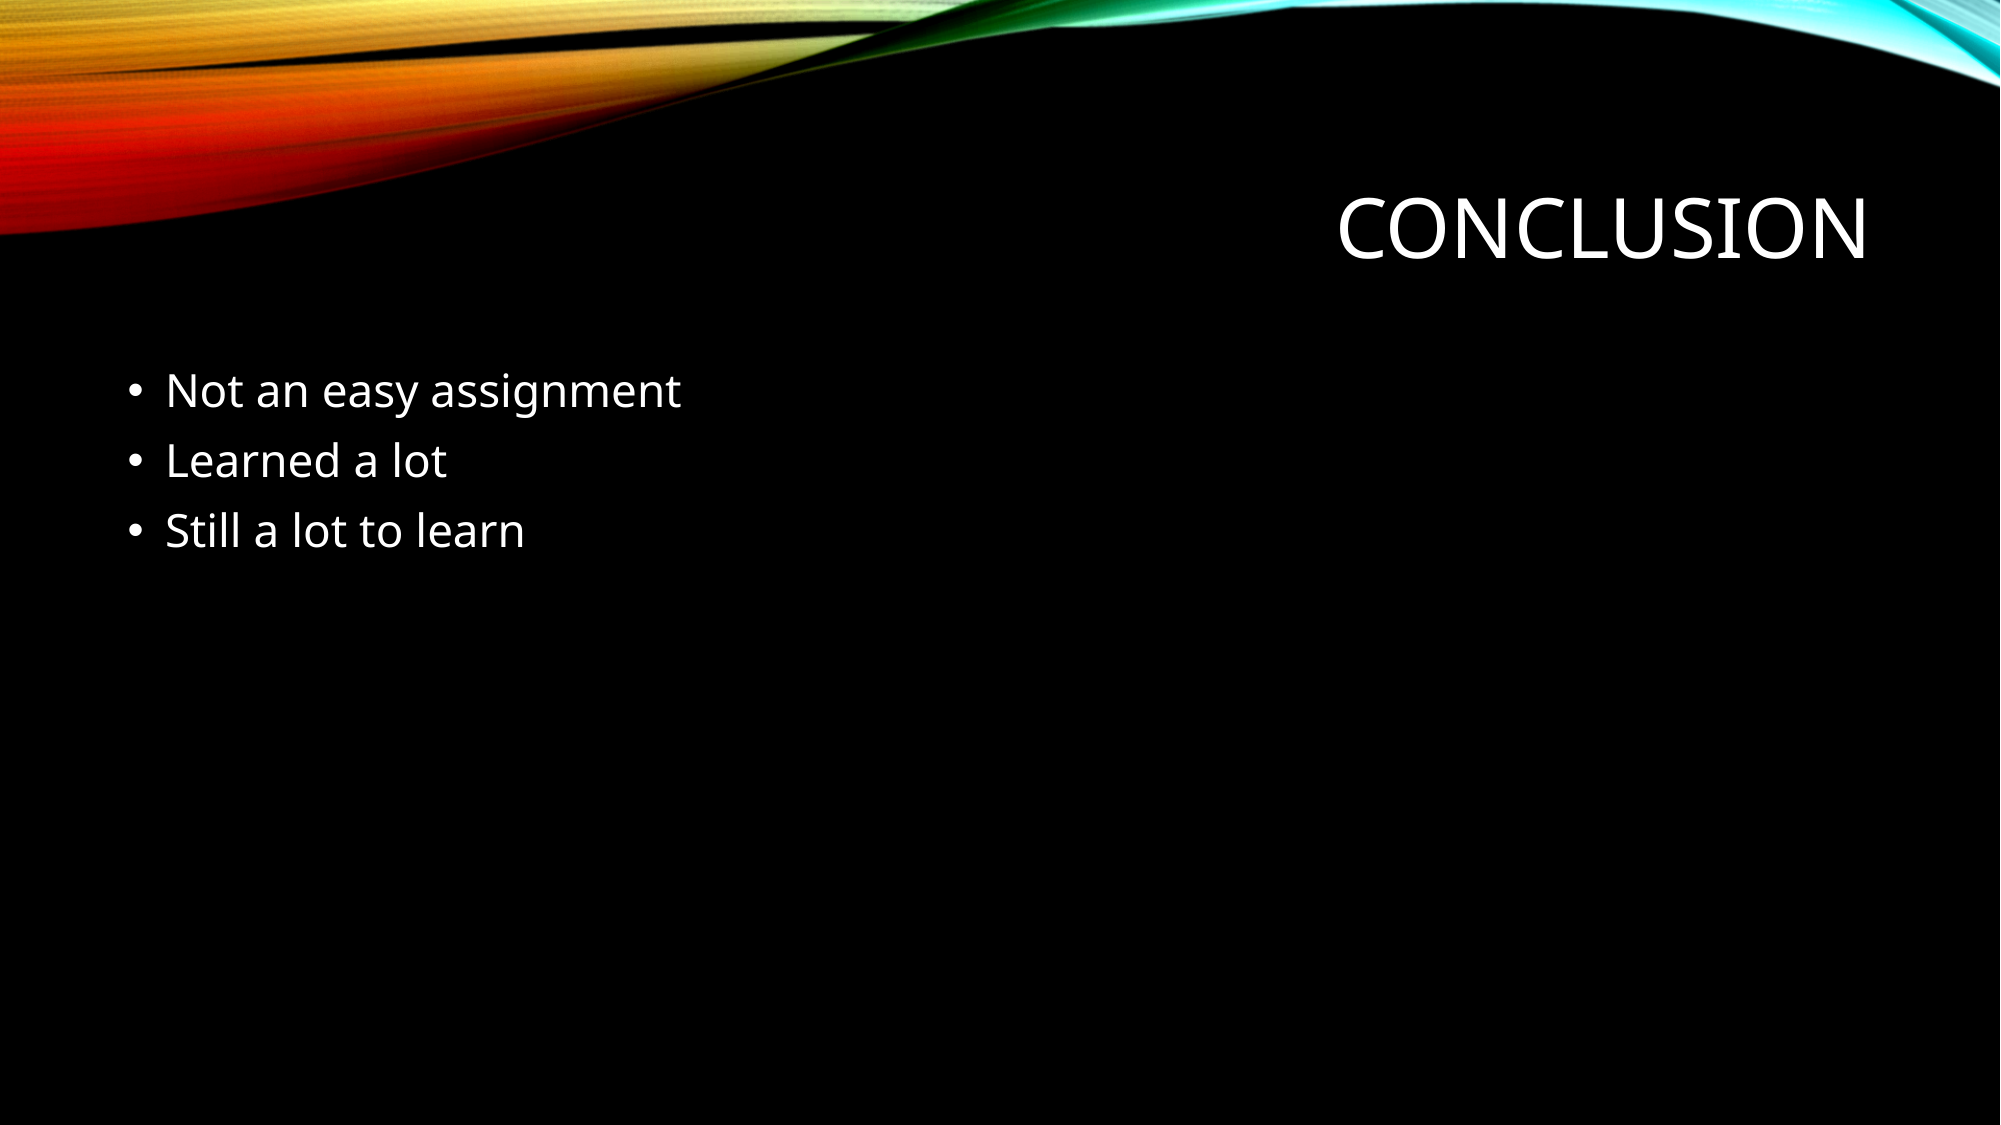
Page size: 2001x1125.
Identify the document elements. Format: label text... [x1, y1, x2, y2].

picture [0, 0, 2000, 237]
list Not an easy assignment Learned a lot Still a lot to learn [112, 360, 1888, 1021]
title conclusion [474, 125, 1888, 338]
